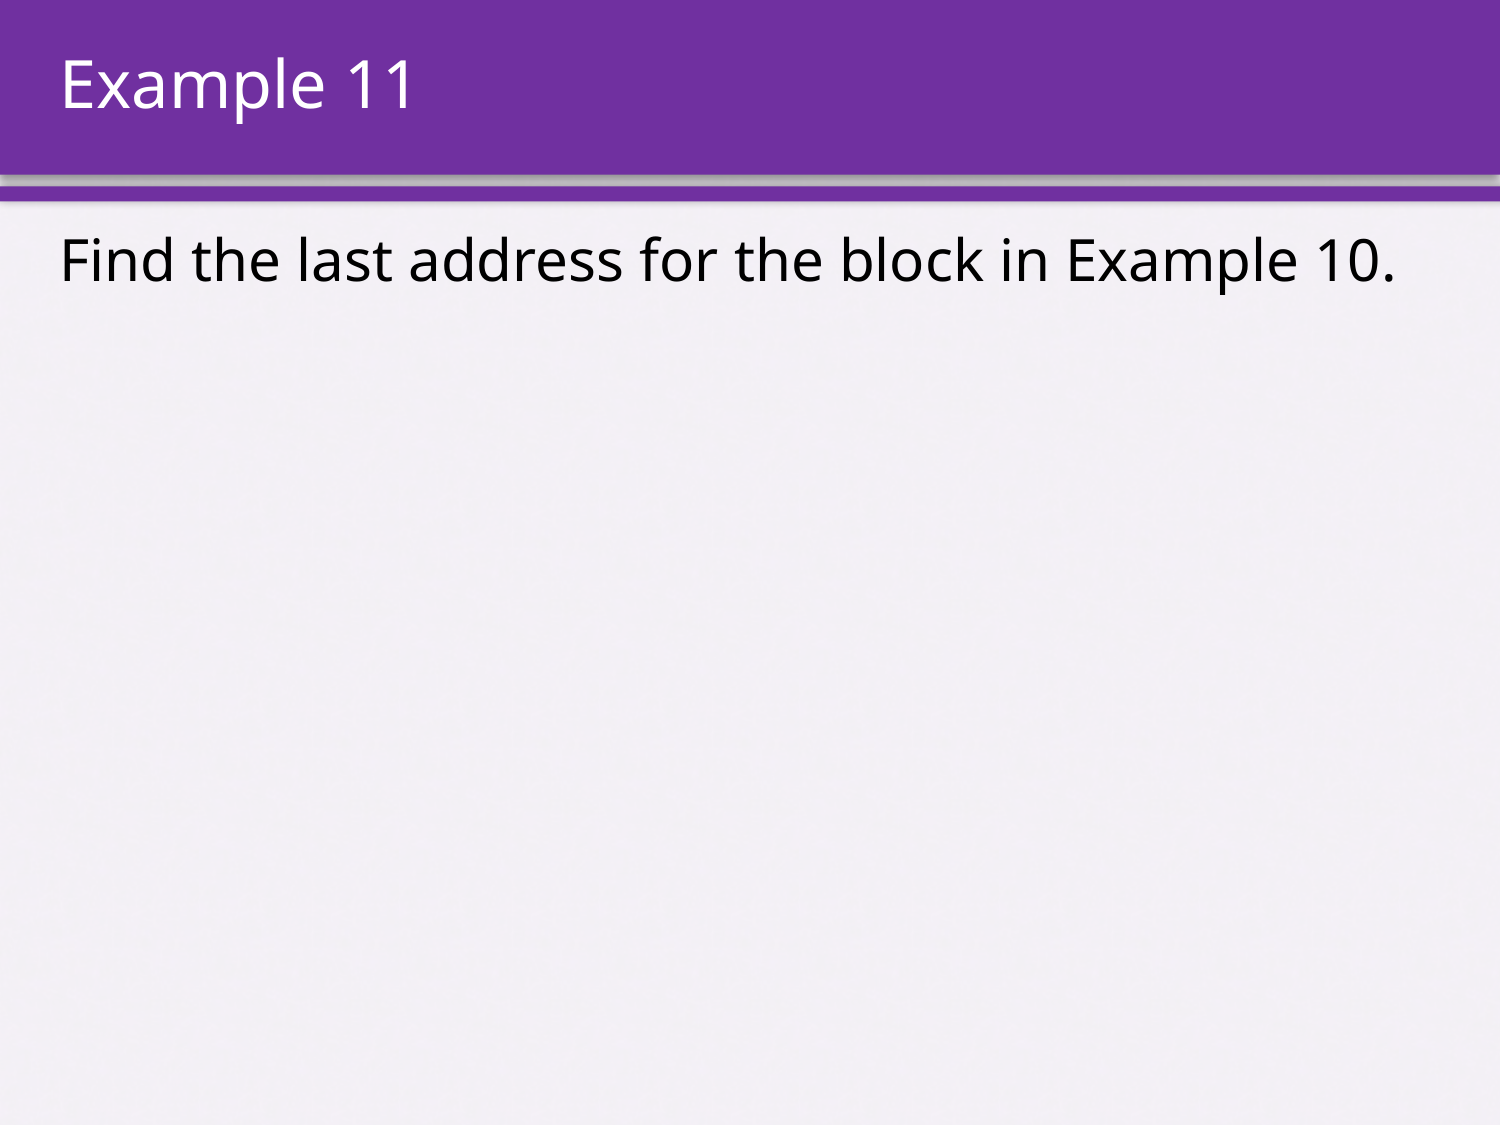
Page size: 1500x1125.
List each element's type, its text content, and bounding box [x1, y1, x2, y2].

list Find the last address for the block in Example 10. [44, 223, 1464, 1043]
title Example 11 [44, 0, 1464, 175]
